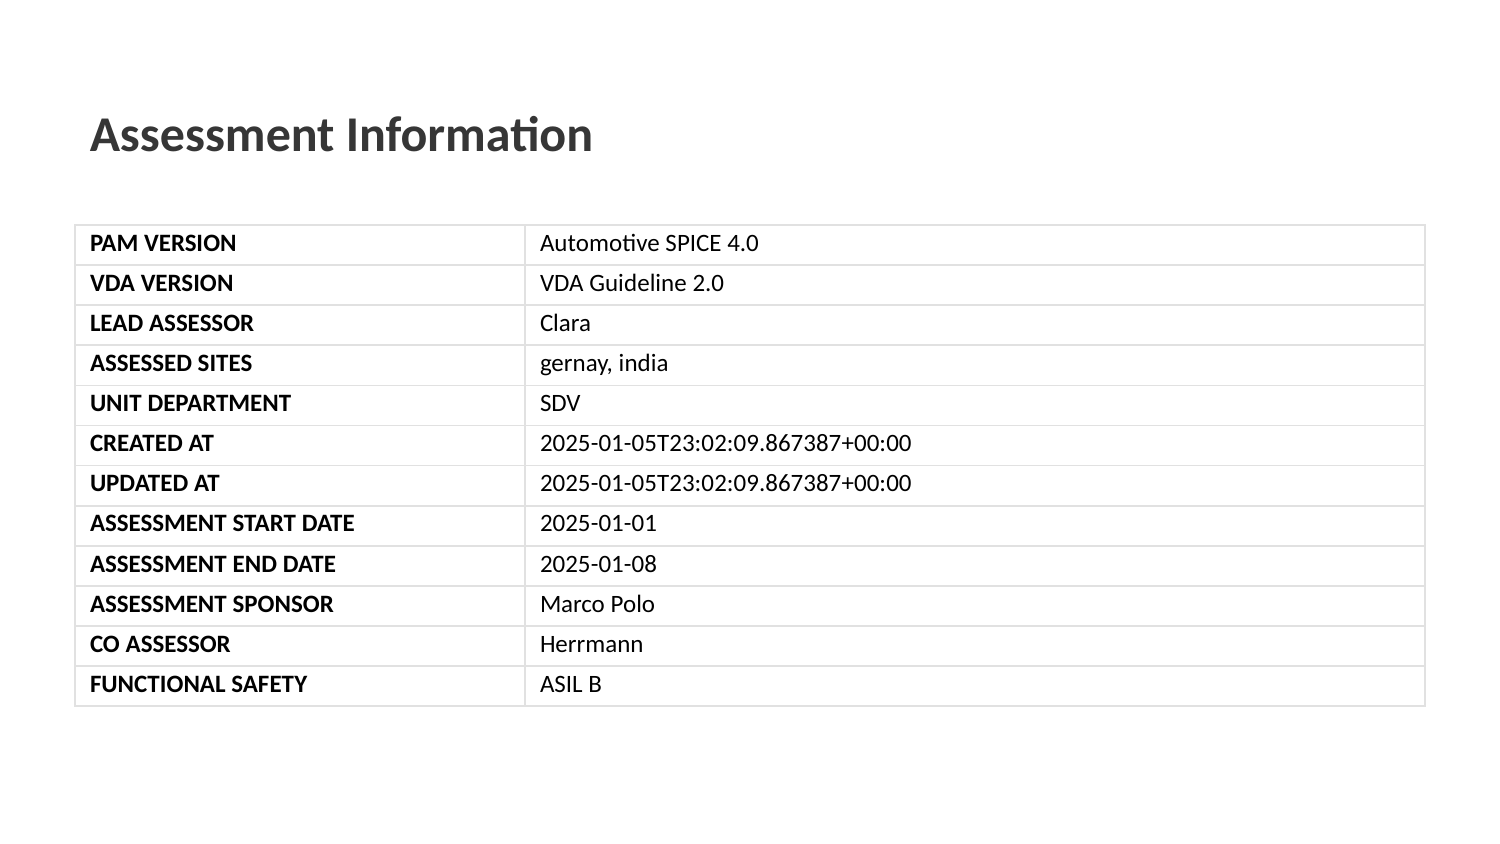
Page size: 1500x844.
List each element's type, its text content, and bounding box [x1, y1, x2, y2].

table_cell gernay, india [526, 346, 1424, 385]
table_cell Herrmann [526, 627, 1424, 665]
table_cell UNIT DEPARTMENT [76, 386, 524, 425]
table_cell SDV [526, 386, 1424, 425]
table_cell 2025-01-05T23:02:09.867387+00:00 [526, 426, 1424, 465]
table_cell ASSESSMENT END DATE [76, 547, 524, 585]
table_cell Clara [526, 306, 1424, 344]
text_box Assessment Information [74, 75, 1425, 188]
table_header Automotive SPICE 4.0 [526, 226, 1424, 264]
table_cell ASSESSMENT START DATE [76, 507, 524, 545]
table_cell 2025-01-08 [526, 547, 1424, 585]
table_cell 2025-01-05T23:02:09.867387+00:00 [526, 466, 1424, 505]
table_cell LEAD ASSESSOR [76, 306, 524, 344]
table_cell 2025-01-01 [526, 507, 1424, 545]
table_cell VDA VERSION [76, 266, 524, 304]
table_header PAM VERSION [76, 226, 524, 264]
table_cell ASSESSMENT SPONSOR [76, 587, 524, 625]
table_cell CO ASSESSOR [76, 627, 524, 665]
table_cell ASSESSED SITES [76, 346, 524, 385]
table_cell Marco Polo [526, 587, 1424, 625]
table_cell VDA Guideline 2.0 [526, 266, 1424, 304]
table_cell ASIL B [526, 667, 1424, 705]
table_cell CREATED AT [76, 426, 524, 465]
table_cell FUNCTIONAL SAFETY [76, 667, 524, 705]
table_cell UPDATED AT [76, 466, 524, 505]
